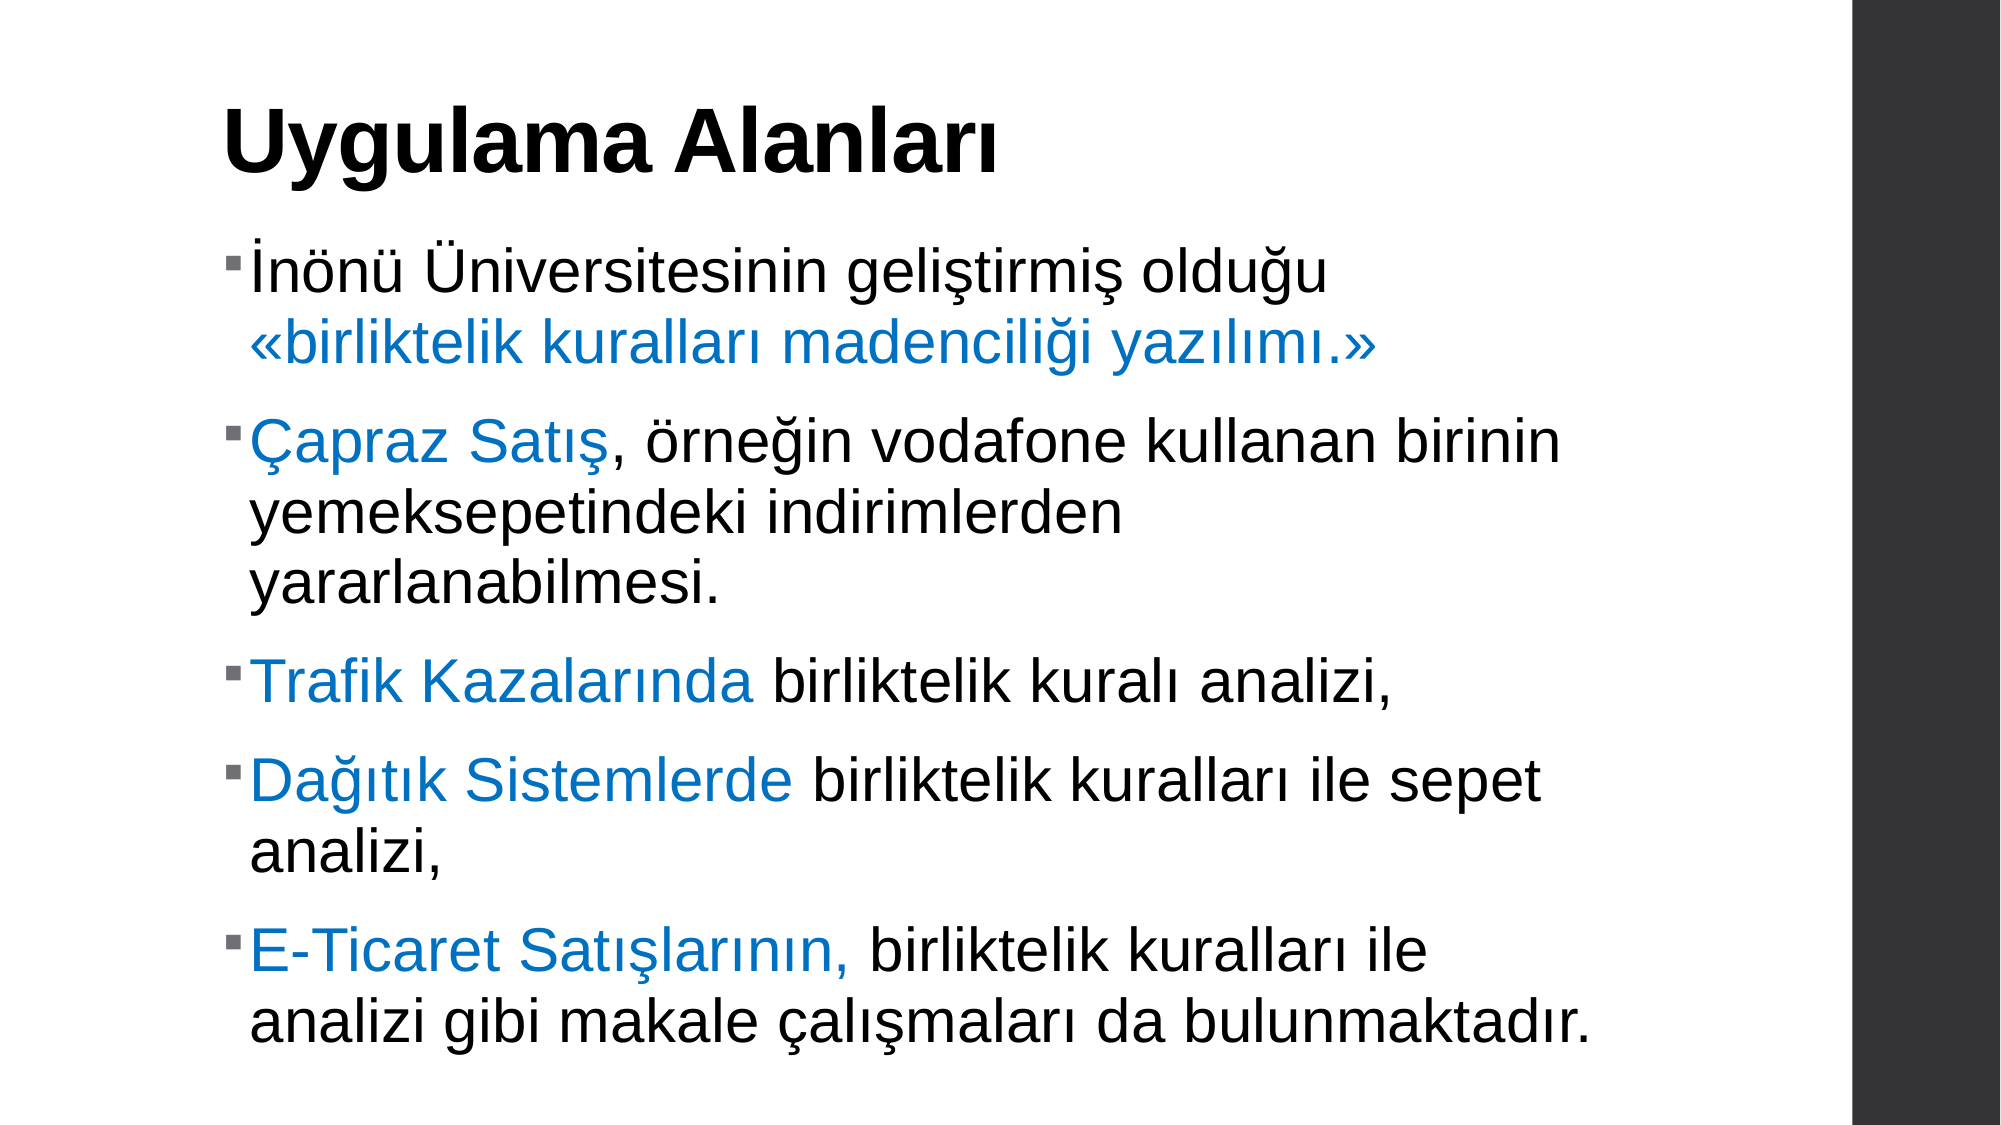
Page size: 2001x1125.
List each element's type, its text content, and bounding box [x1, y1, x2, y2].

title Uygulama Alanları [206, 42, 1797, 200]
list İnönü Üniversitesinin geliştirmiş olduğu «birliktelik kuralları madenciliği yazılımı.» Çapraz Satış, örneğin vodafone kullanan birinin yemeksepetindeki indirimlerden yararlanabilmesi. Trafik Kazalarında birliktelik kuralı analizi, Dağıtık Sistemlerde birliktelik kuralları ile sepet analizi, E-Ticaret Satışlarının, birliktelik kuralları ile analizi gibi makale çalışmaları da bulunmaktadır. [206, 228, 1617, 1093]
